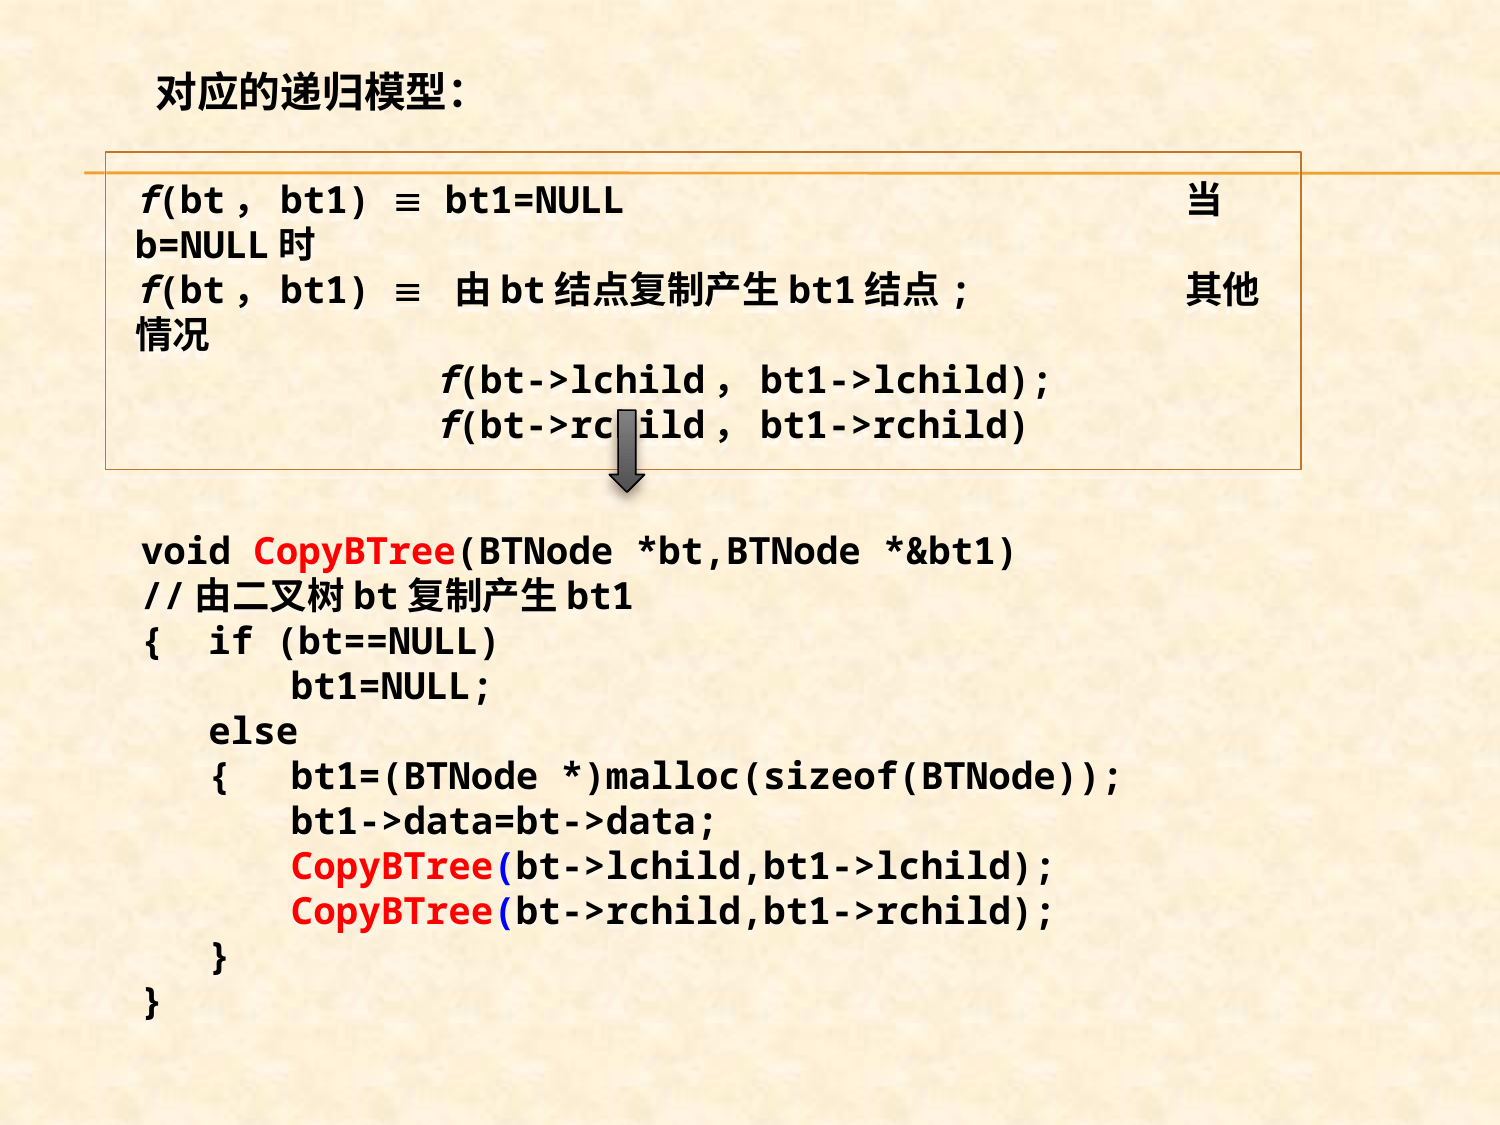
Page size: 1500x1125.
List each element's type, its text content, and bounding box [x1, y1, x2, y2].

text_box void CopyBTree(BTNode *bt,BTNode *&bt1) //由二叉树bt复制产生bt1 { if (bt==NULL) bt1=NULL; else { bt1=(BTNode *)malloc(sizeof(BTNode)); bt1->data=bt->data; CopyBTree(bt->lchild,bt1->lchild); CopyBTree(bt->rchild,bt1->rchild); } } [105, 503, 1278, 1047]
text_box f(bt，bt1)  bt1=NULL 当b=NULL时 f(bt，bt1)  由bt结点复制产生bt1结点; 其他情况 f(bt->lchild，bt1->lchild); f(bt->rchild，bt1->rchild) [105, 151, 1302, 470]
text_box 对应的递归模型： [140, 58, 715, 124]
picture [0, 0, 1500, 1125]
text_box [608, 409, 646, 493]
